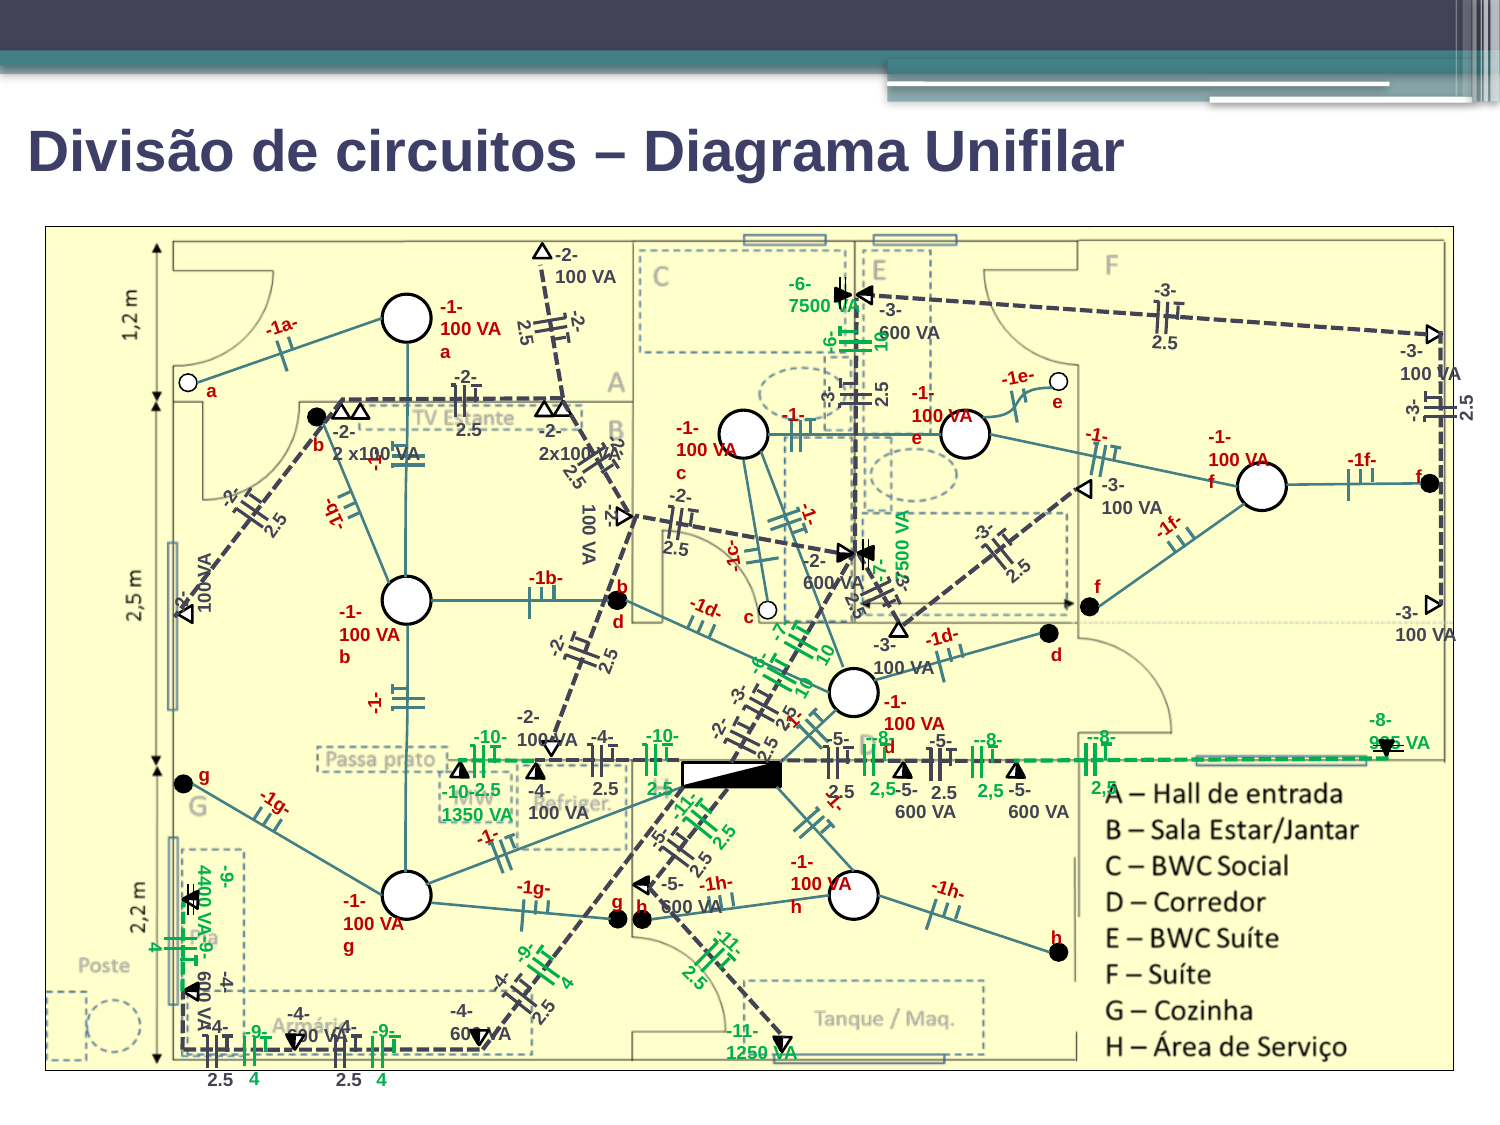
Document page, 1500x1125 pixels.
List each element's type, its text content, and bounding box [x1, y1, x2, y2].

text_box Divisão de circuitos – Diagrama Unifilar [12, 105, 1176, 191]
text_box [45, 226, 1485, 1099]
